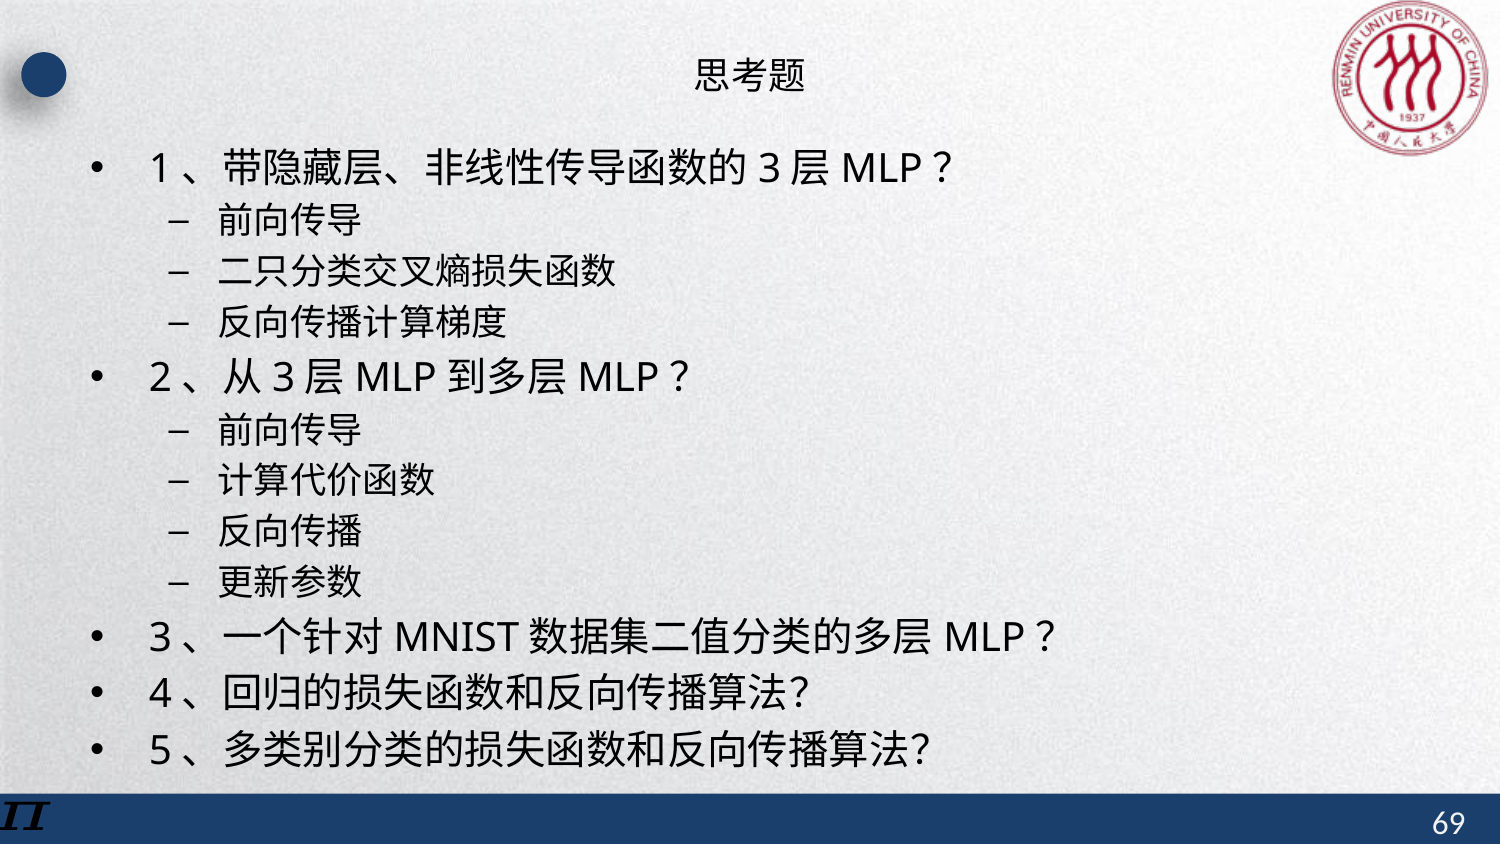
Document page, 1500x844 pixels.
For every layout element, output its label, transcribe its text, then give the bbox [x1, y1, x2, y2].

picture [0, 0, 1500, 793]
list 1、带隐藏层、非线性传导函数的3层MLP？ 前向传导 二只分类交叉熵损失函数 反向传播计算梯度 2、从3层MLP到多层MLP？ 前向传导 计算代价函数 反向传播 更新参数 3、一个针对MNIST数据集二值分类的多层MLP？ 4、回归的损失函数和反向传播算法？ 5、多类别分类的损失函数和反向传播算法？ [75, 134, 1425, 781]
title 思考题 [75, 33, 1425, 116]
